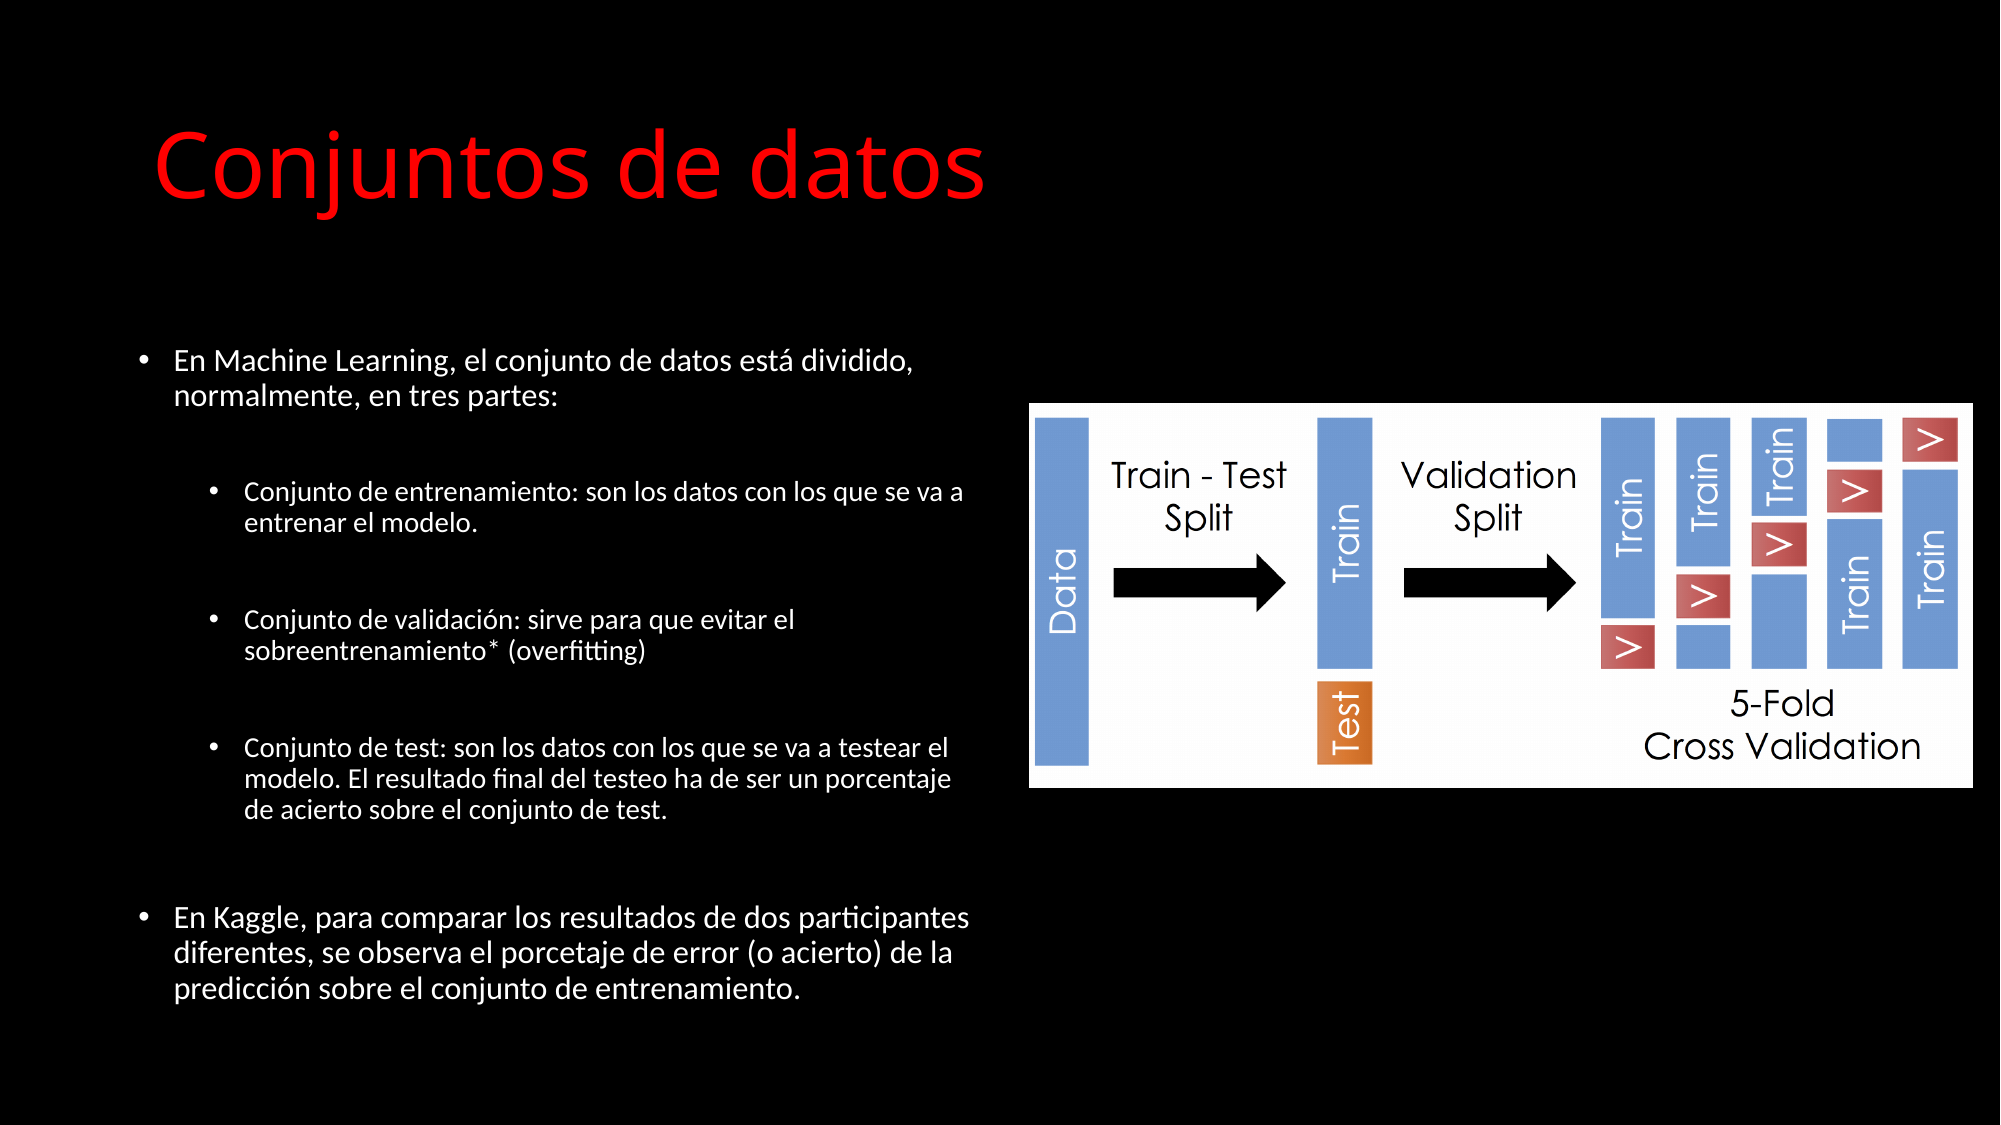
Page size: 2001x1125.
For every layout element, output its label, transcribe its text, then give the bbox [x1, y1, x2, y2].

list En Machine Learning, el conjunto de datos está dividido, normalmente, en tres partes: Conjunto de entrenamiento: son los datos con los que se va a entrenar el modelo. Conjunto de validación: sirve para que evitar el sobreentrenamiento* (overfitting) Conjunto de test: son los datos con los que se va a testear el modelo. El resultado final del testeo ha de ser un porcentaje de acierto sobre el conjunto de test. En Kaggle, para comparar los resultados de dos participantes diferentes, se observa el porcetaje de error (o acierto) de la predicción sobre el conjunto de entrenamiento. [123, 336, 1000, 1028]
title Conjuntos de datos [137, 59, 1863, 278]
picture [1029, 403, 1973, 788]
